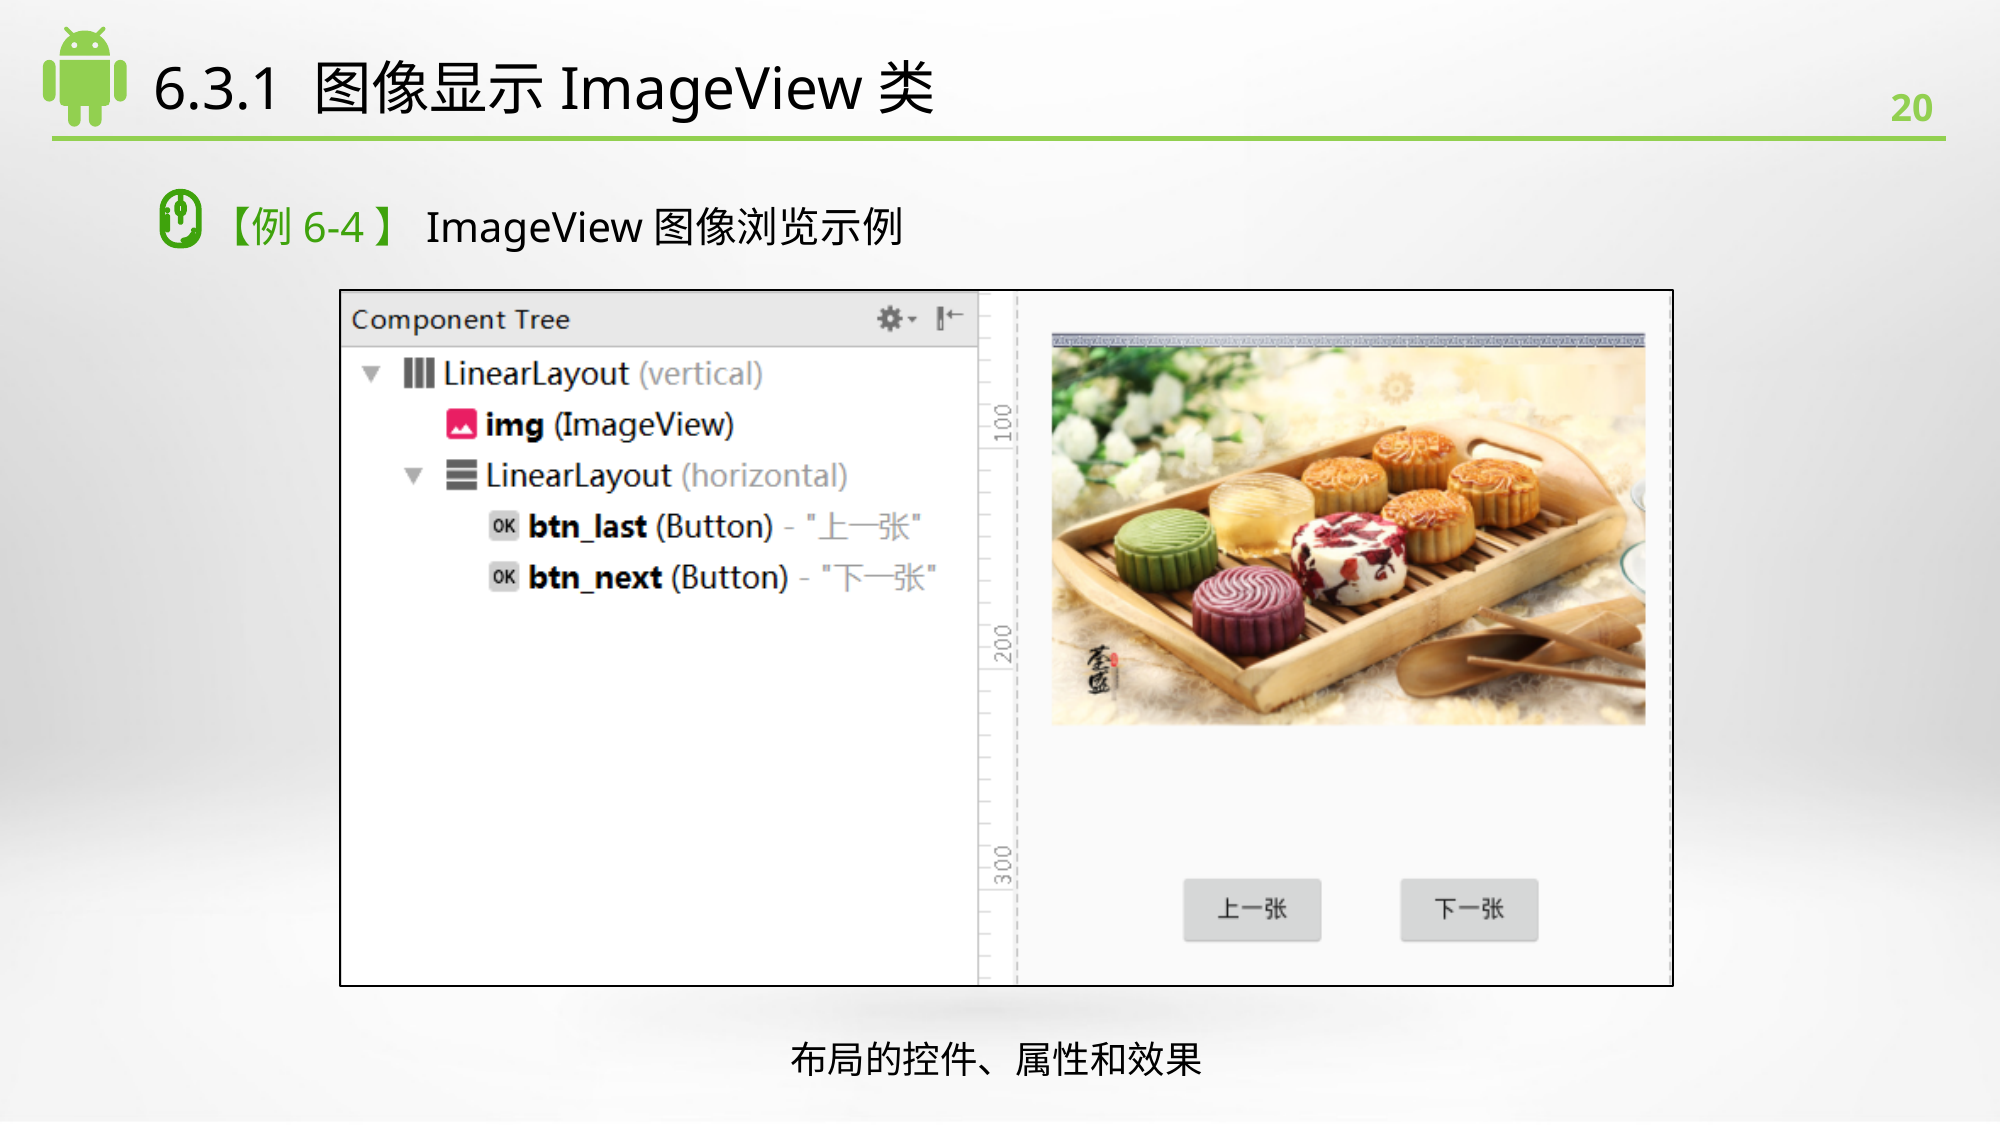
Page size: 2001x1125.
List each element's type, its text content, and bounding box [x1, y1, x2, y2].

text_box 【例6-4】ImageView图像浏览示例 [119, 178, 1894, 258]
text_box 布局的控件、属性和效果 [790, 1027, 1236, 1082]
picture [0, 0, 2000, 1125]
text_box [161, 190, 201, 247]
title 6.3.1 图像显示ImageView类 [138, 46, 1833, 135]
